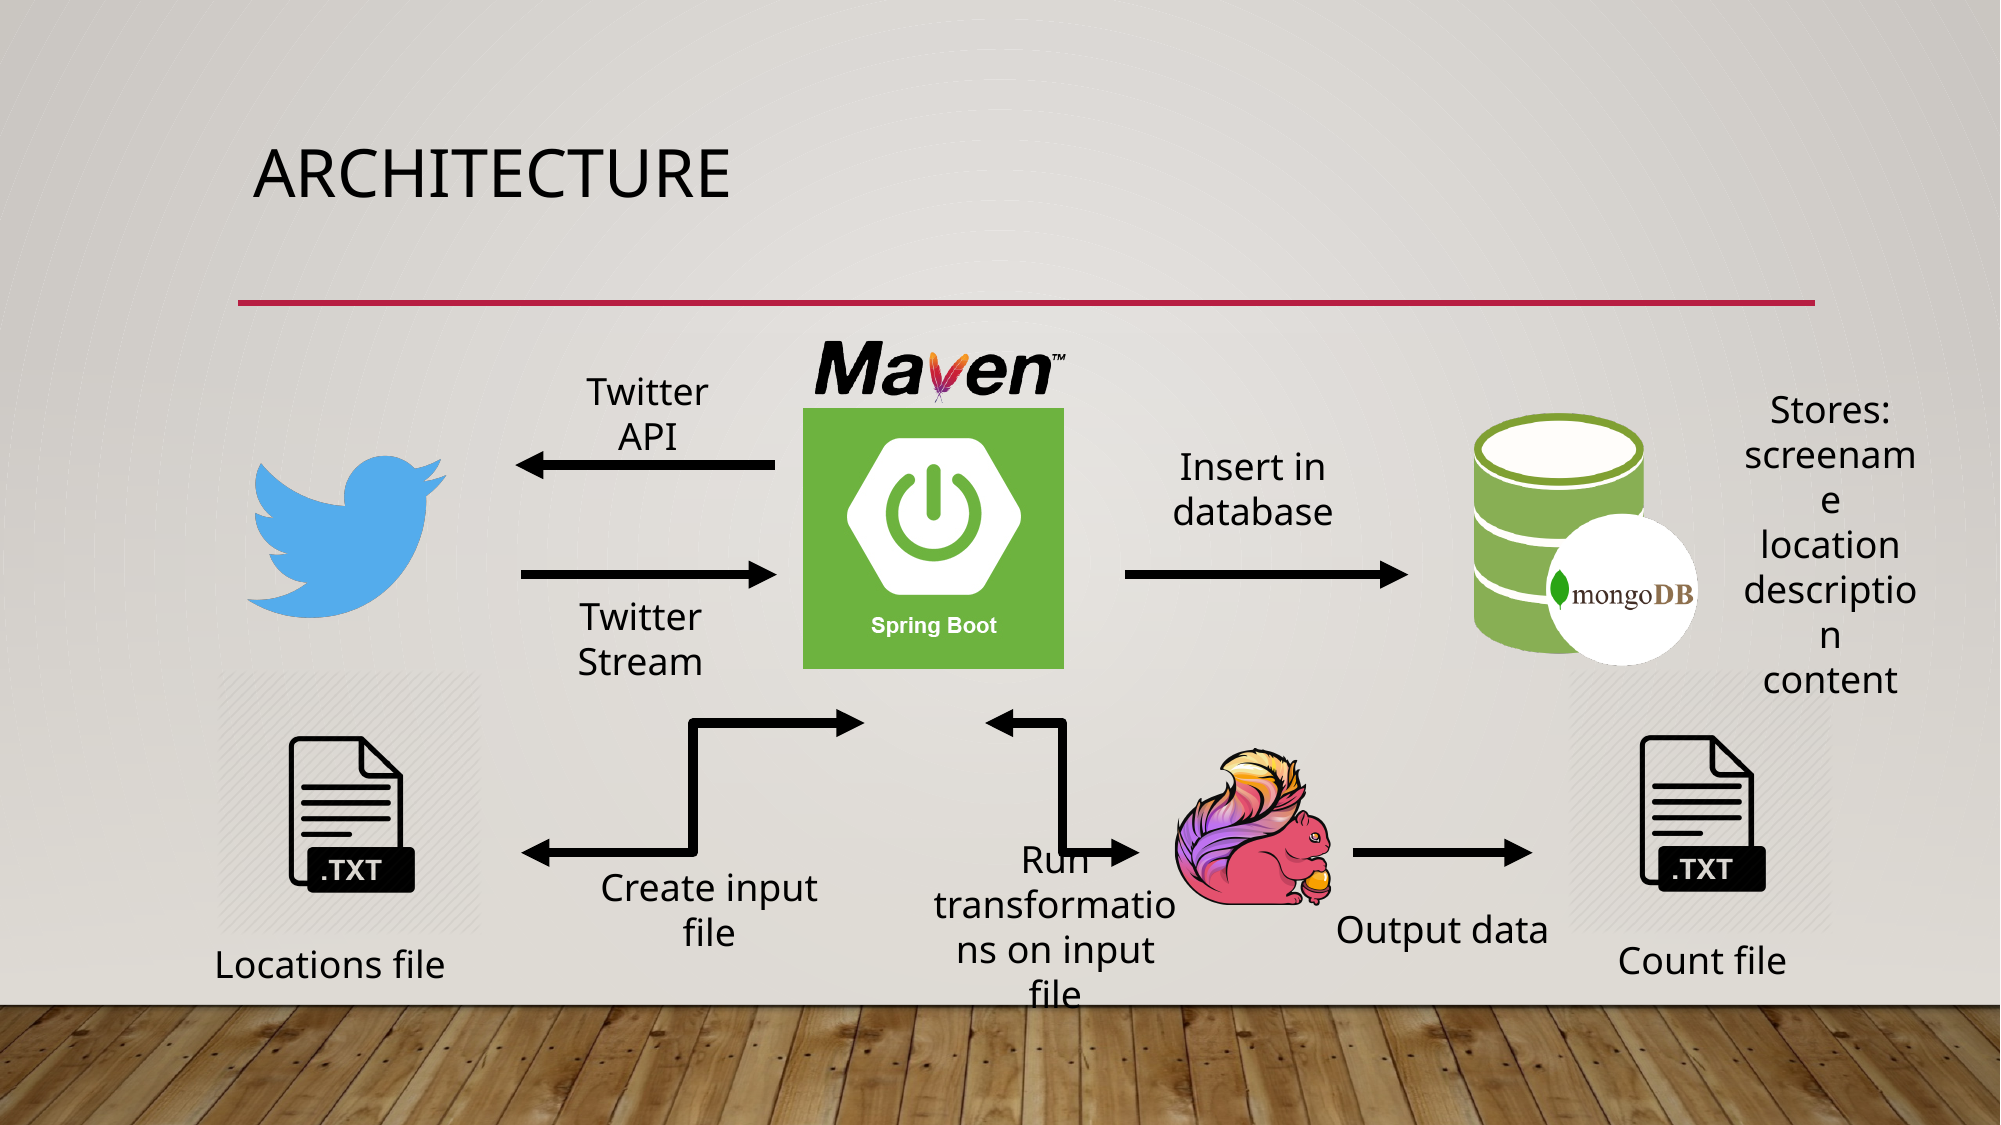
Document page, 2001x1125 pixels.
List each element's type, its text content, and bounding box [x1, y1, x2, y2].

picture [1174, 748, 1333, 906]
text_box Run transformations on input file [911, 858, 1200, 995]
text_box Create input file [564, 858, 854, 959]
text_box Twitter Stream [496, 588, 786, 688]
text_box Output data [1298, 878, 1587, 979]
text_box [520, 722, 865, 853]
title Architecture [238, 131, 1814, 305]
text_box Stores: screename location description content [1723, 406, 1940, 681]
picture [0, 1005, 2000, 1125]
text_box Locations file [185, 913, 475, 1013]
text_box Count file [1558, 909, 1847, 1010]
picture [803, 408, 1064, 669]
picture [1442, 398, 1833, 934]
picture [809, 337, 1067, 404]
picture [198, 391, 493, 935]
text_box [984, 722, 1140, 853]
text_box Insert in database [1127, 436, 1380, 540]
text_box Twitter API [538, 380, 758, 446]
